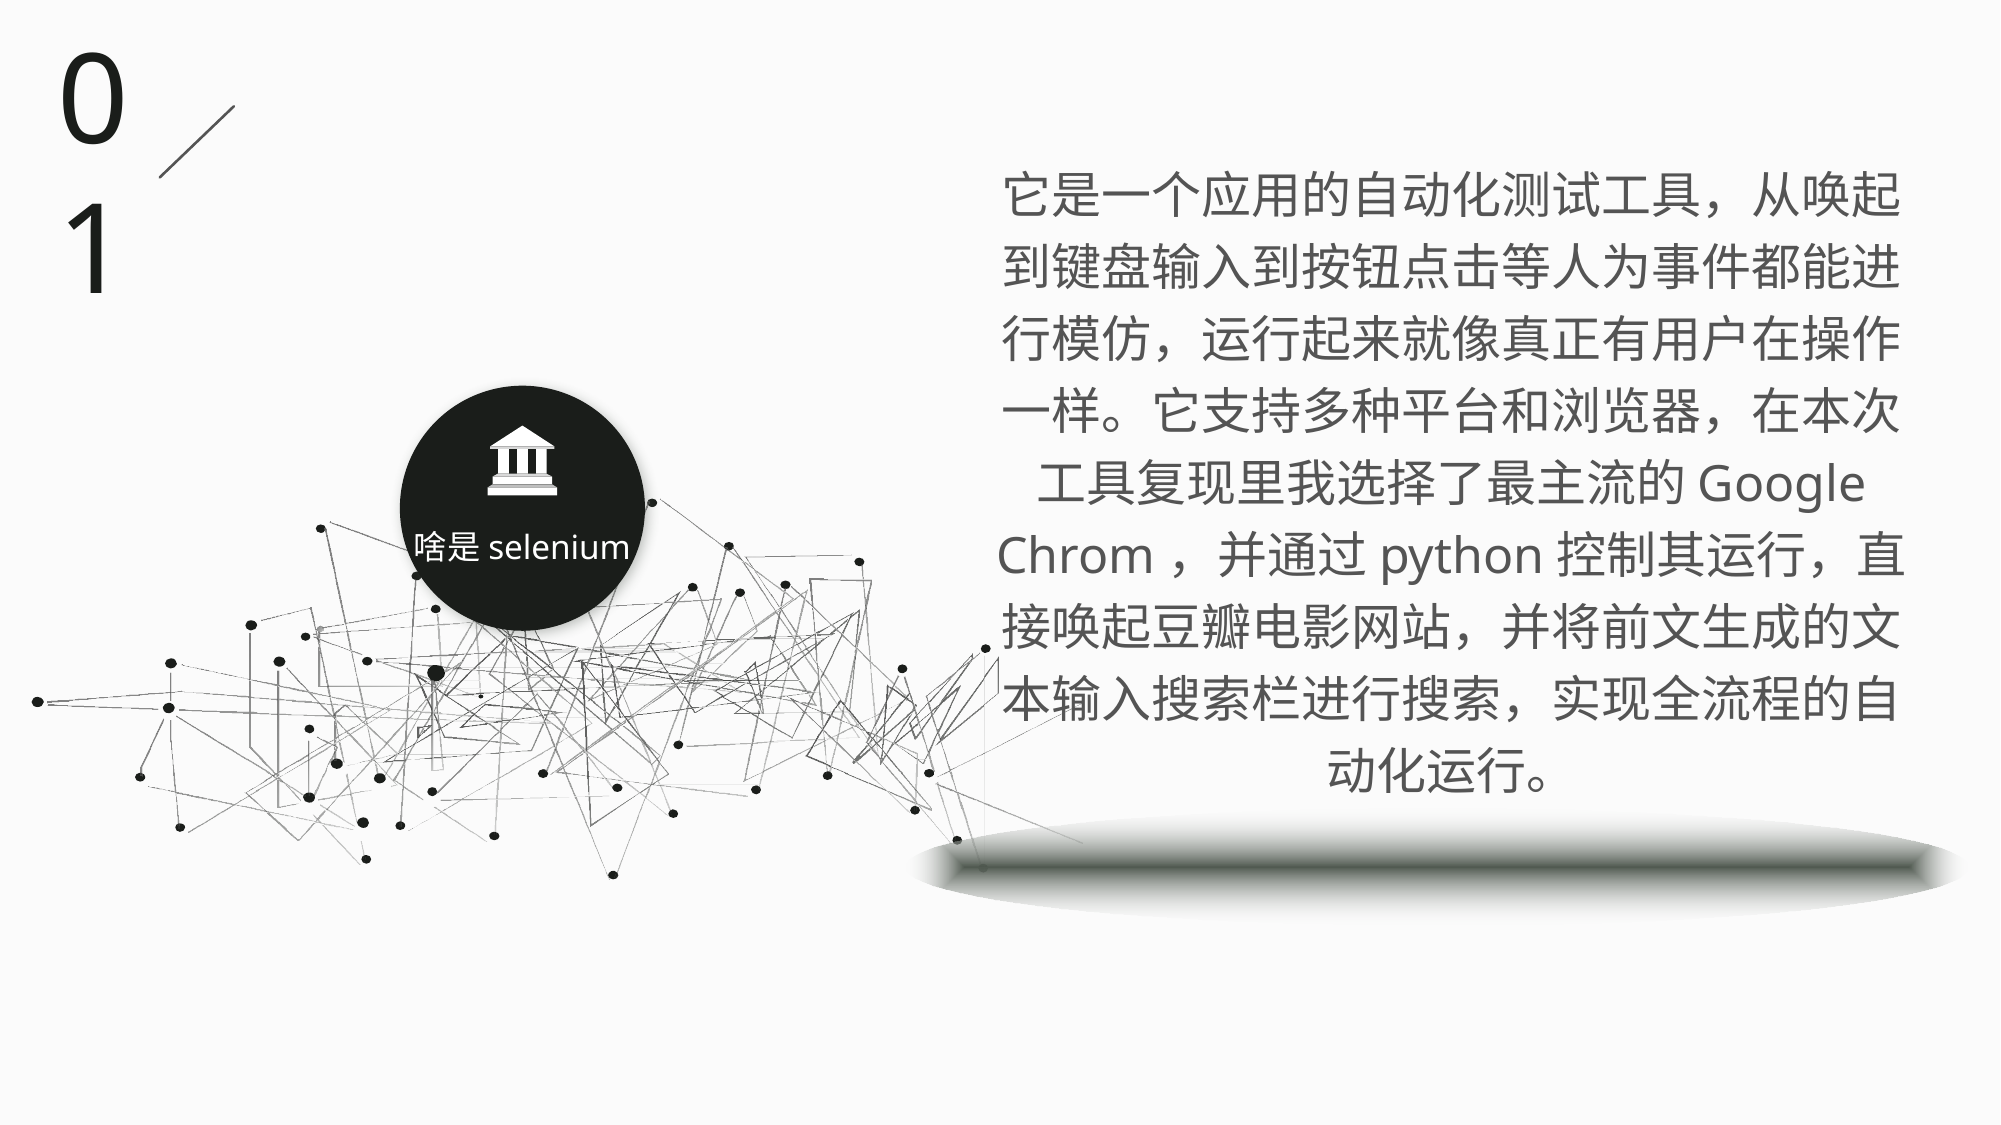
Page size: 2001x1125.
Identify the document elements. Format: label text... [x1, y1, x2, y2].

text_box 01 [42, 10, 214, 326]
text_box 它是一个应用的自动化测试工具，从唤起到键盘输入到按钮点击等人为事件都能进行模仿，运行起来就像真正有用户在操作一样。它支持多种平台和浏览器，在本次工具复现里我选择了最主流的Google Chrom，并通过python控制其运行，直接唤起豆瓣电影网站，并将前文生成的文本输入搜索栏进行搜索，实现全流程的自动化运行。 [970, 144, 1933, 807]
text_box [399, 384, 646, 498]
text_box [31, 498, 1083, 880]
text_box [918, 807, 1970, 927]
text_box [159, 106, 234, 178]
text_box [487, 425, 558, 496]
